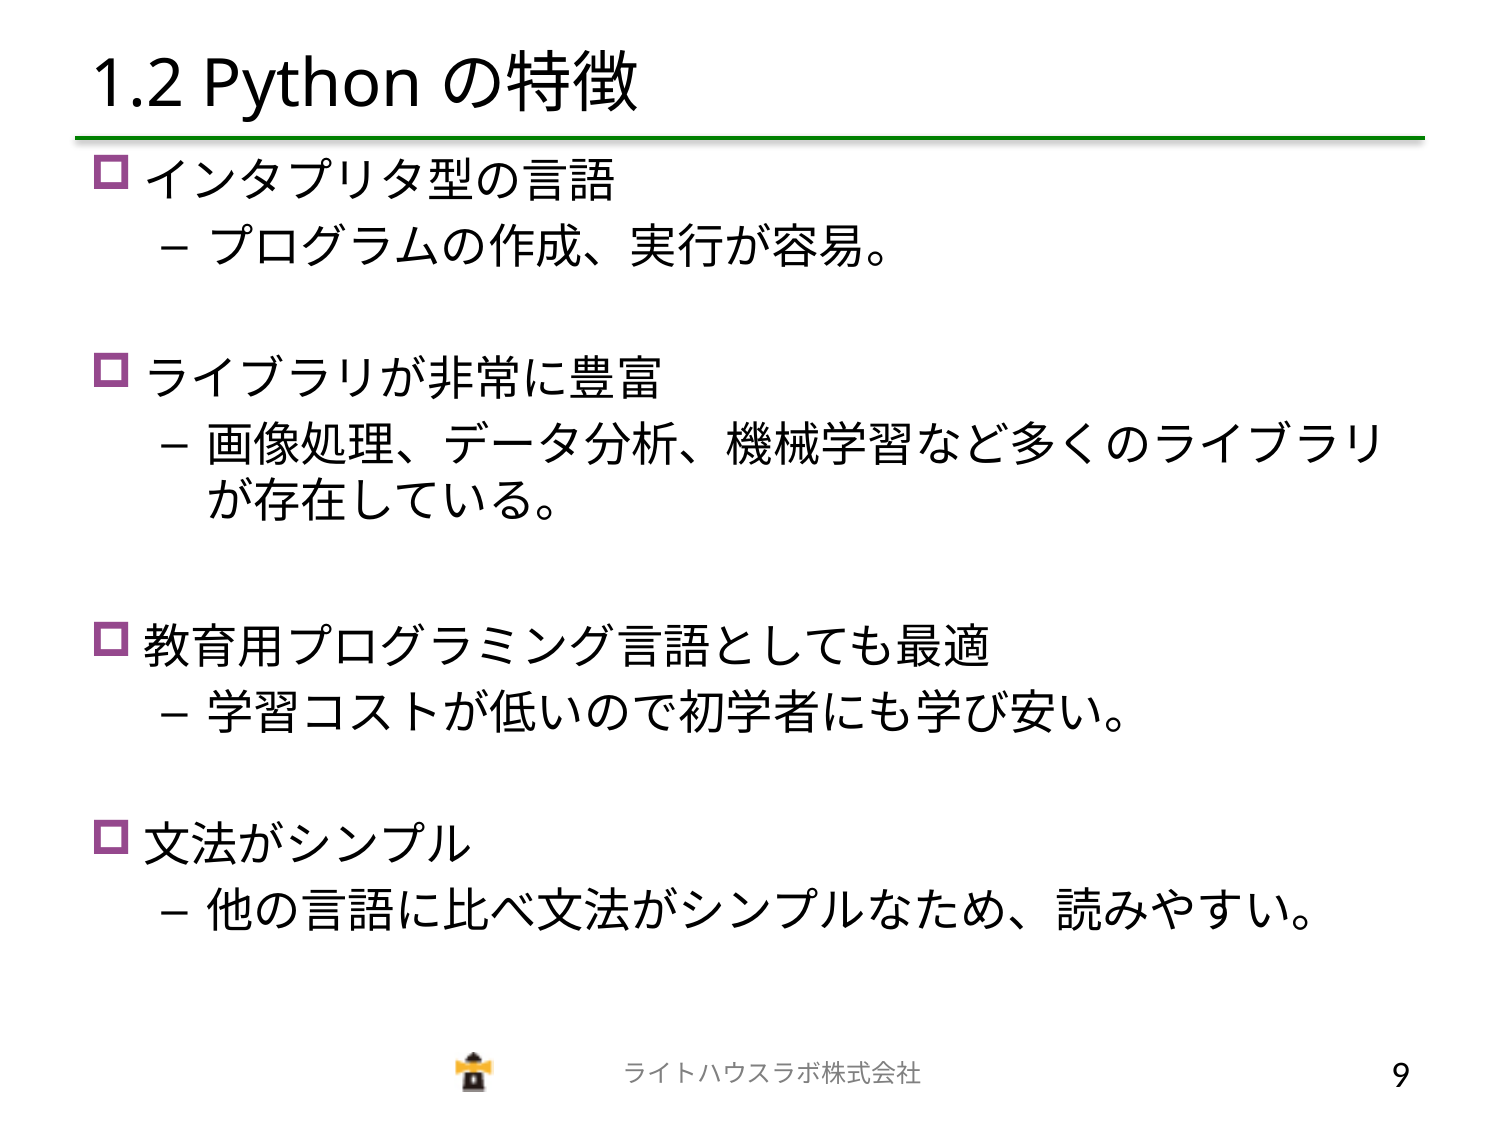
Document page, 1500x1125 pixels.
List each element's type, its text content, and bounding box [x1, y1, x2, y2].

list インタプリタ型の言語 プログラムの作成、実行が容易。 ライブラリが非常に豊富 画像処理、データ分析、機械学習など多くのライブラリが存在している。 教育用プログラミング言語としても最適 学習コストが低いので初学者にも学び安い。 文法がシンプル 他の言語に比べ文法がシンプルなため、読みやすい。 [75, 142, 1425, 951]
footer ライトハウスラボ株式会社 [75, 1042, 1144, 1103]
title 1.2 Pythonの特徴 [75, 29, 1425, 130]
slide_number 8 [1183, 1042, 1425, 1103]
